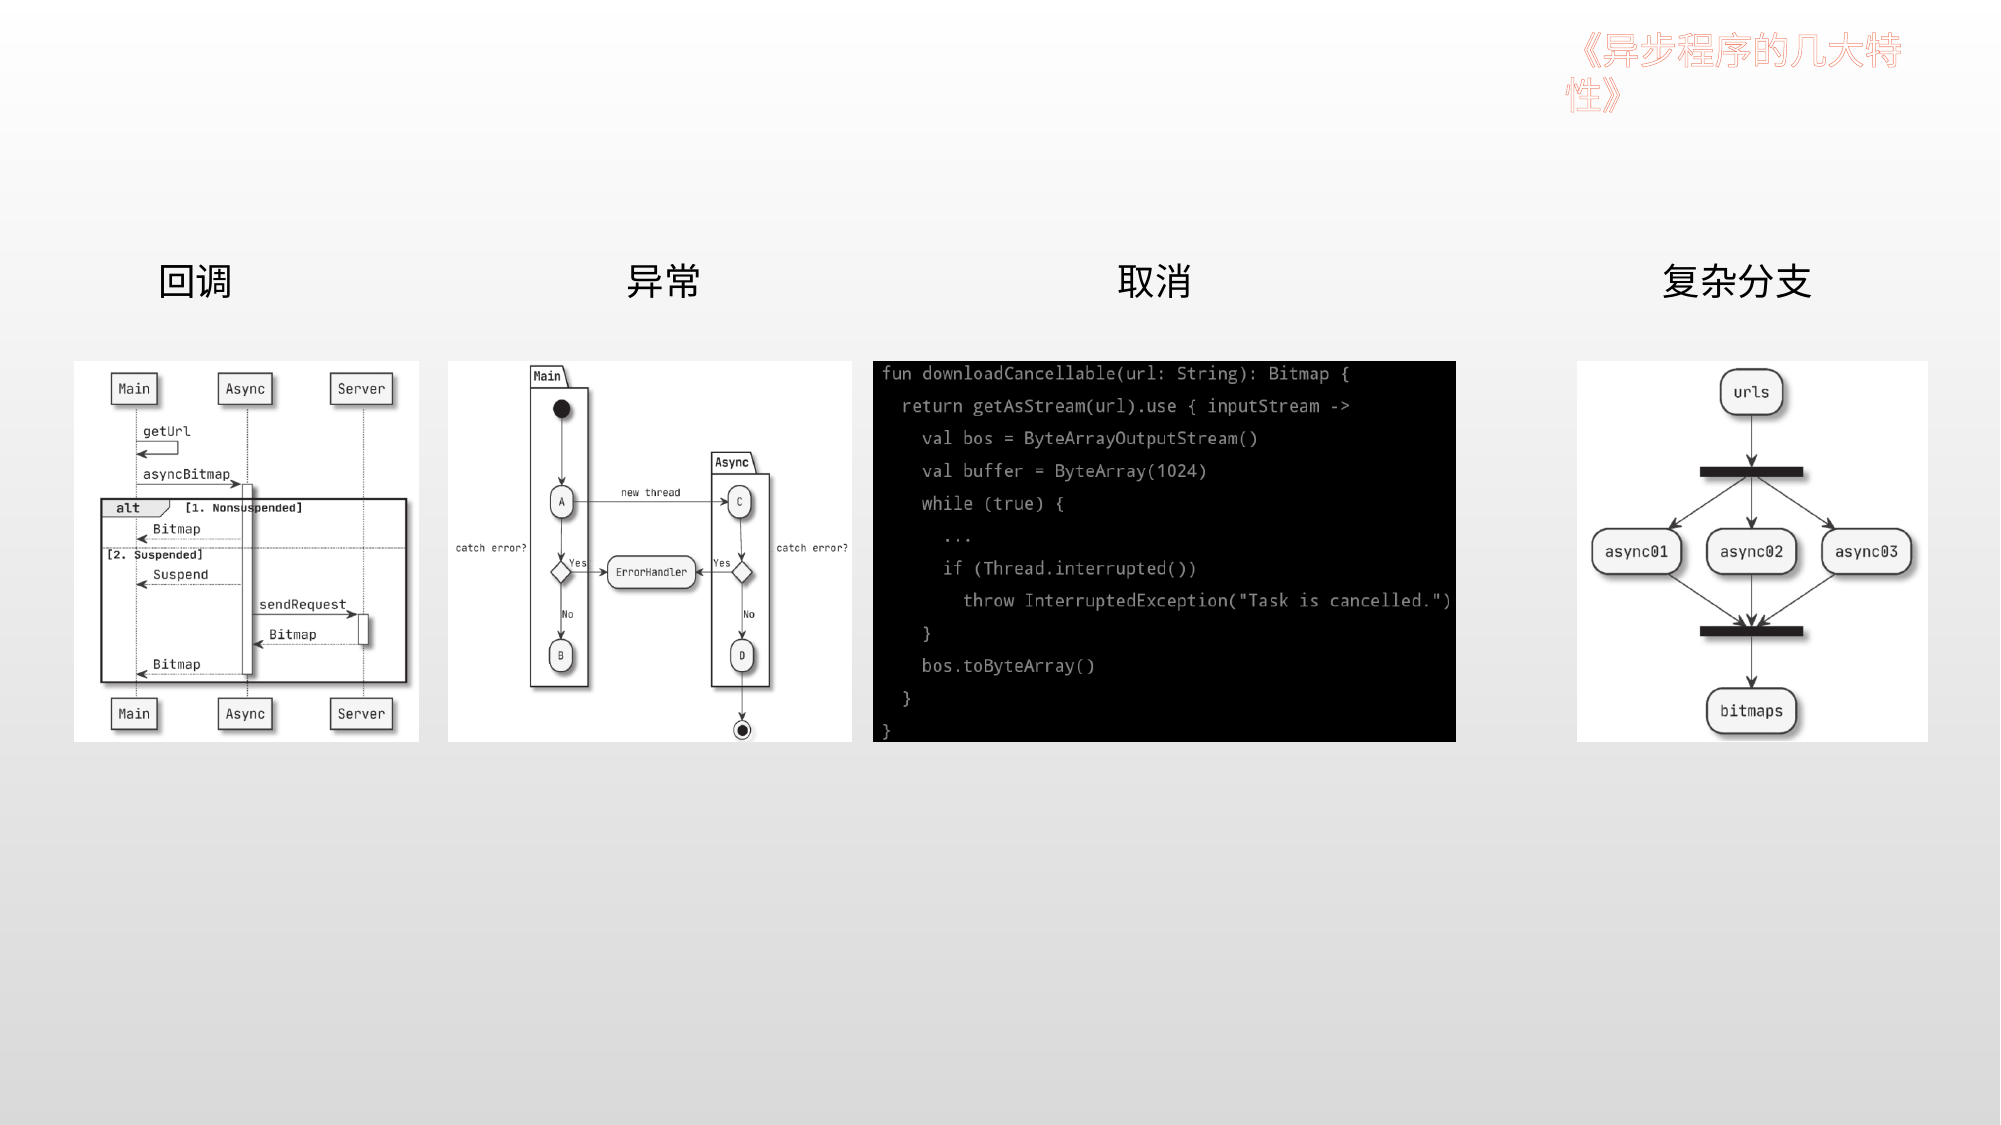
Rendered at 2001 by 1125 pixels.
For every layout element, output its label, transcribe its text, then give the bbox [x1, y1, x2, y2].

text_box 回调 [143, 250, 267, 311]
picture [74, 361, 419, 742]
picture [1577, 361, 1928, 742]
text_box 复杂分支 [1648, 250, 1833, 311]
picture [448, 361, 852, 742]
text_box 《异步程序的几大特性》 [1549, 19, 1956, 124]
text_box 异常 [611, 250, 736, 311]
text_box 取消 [1103, 250, 1227, 311]
picture [873, 361, 1456, 742]
